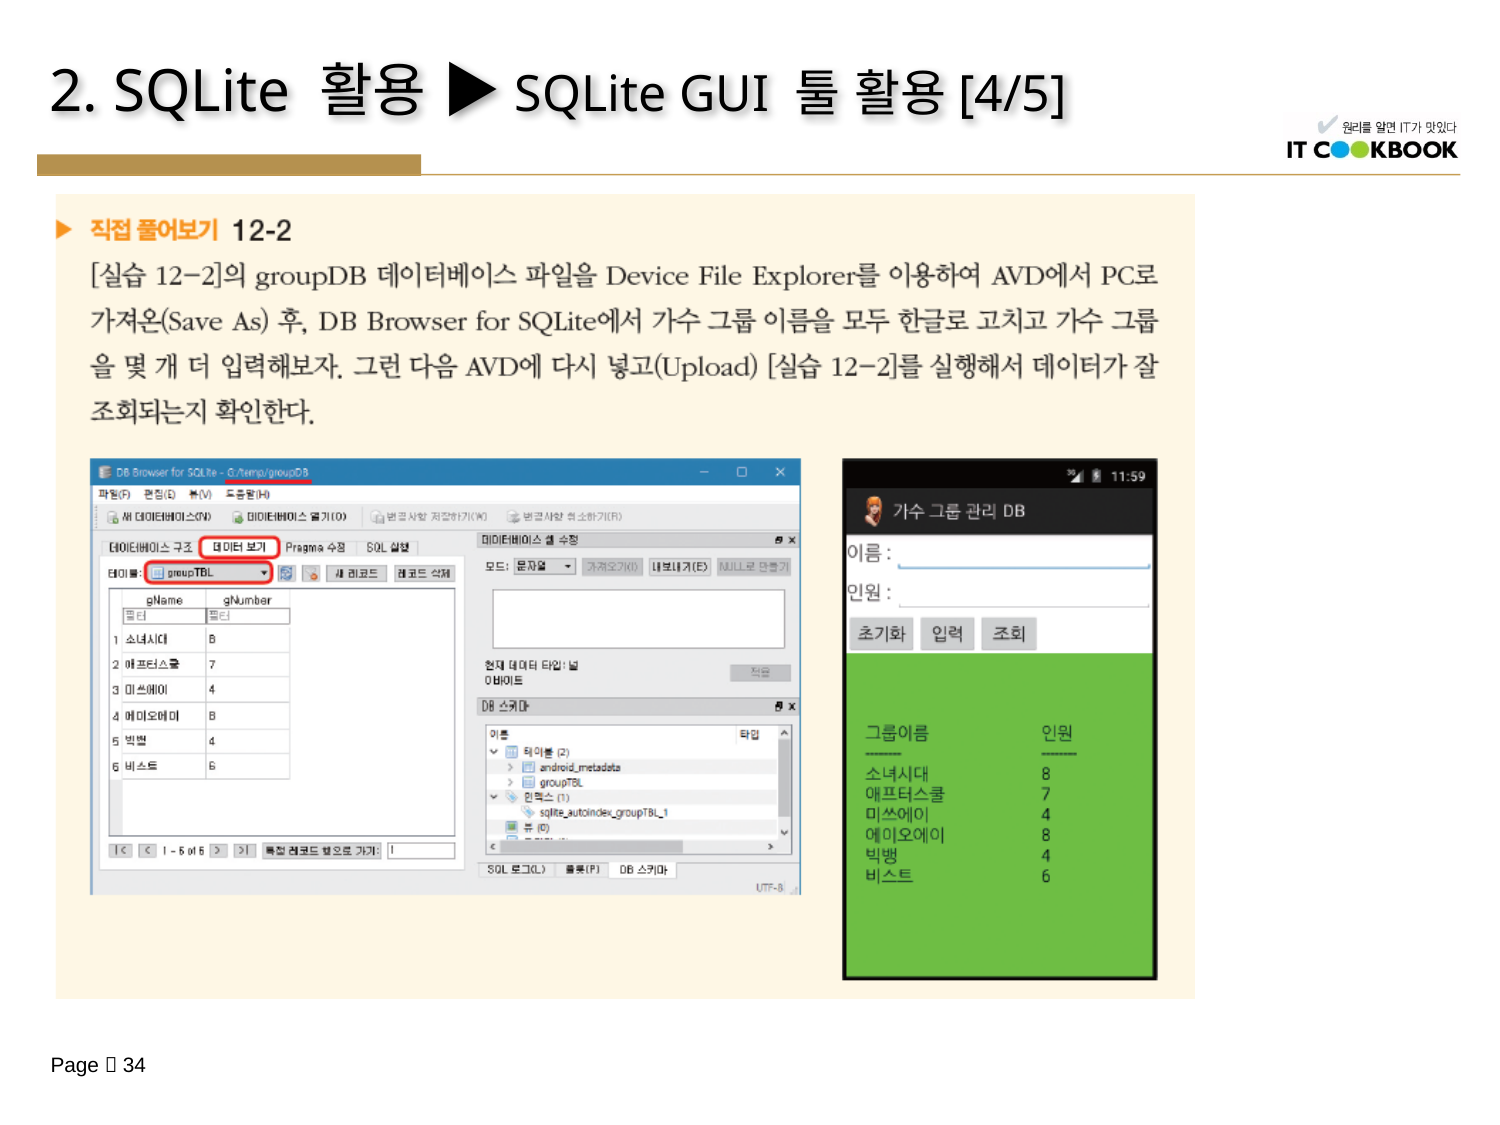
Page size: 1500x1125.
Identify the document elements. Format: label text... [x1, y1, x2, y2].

title 2. SQLite 활용 ▶SQLite GUI 툴 활용[4/5] [48, 53, 1487, 161]
picture [48, 194, 1195, 1000]
